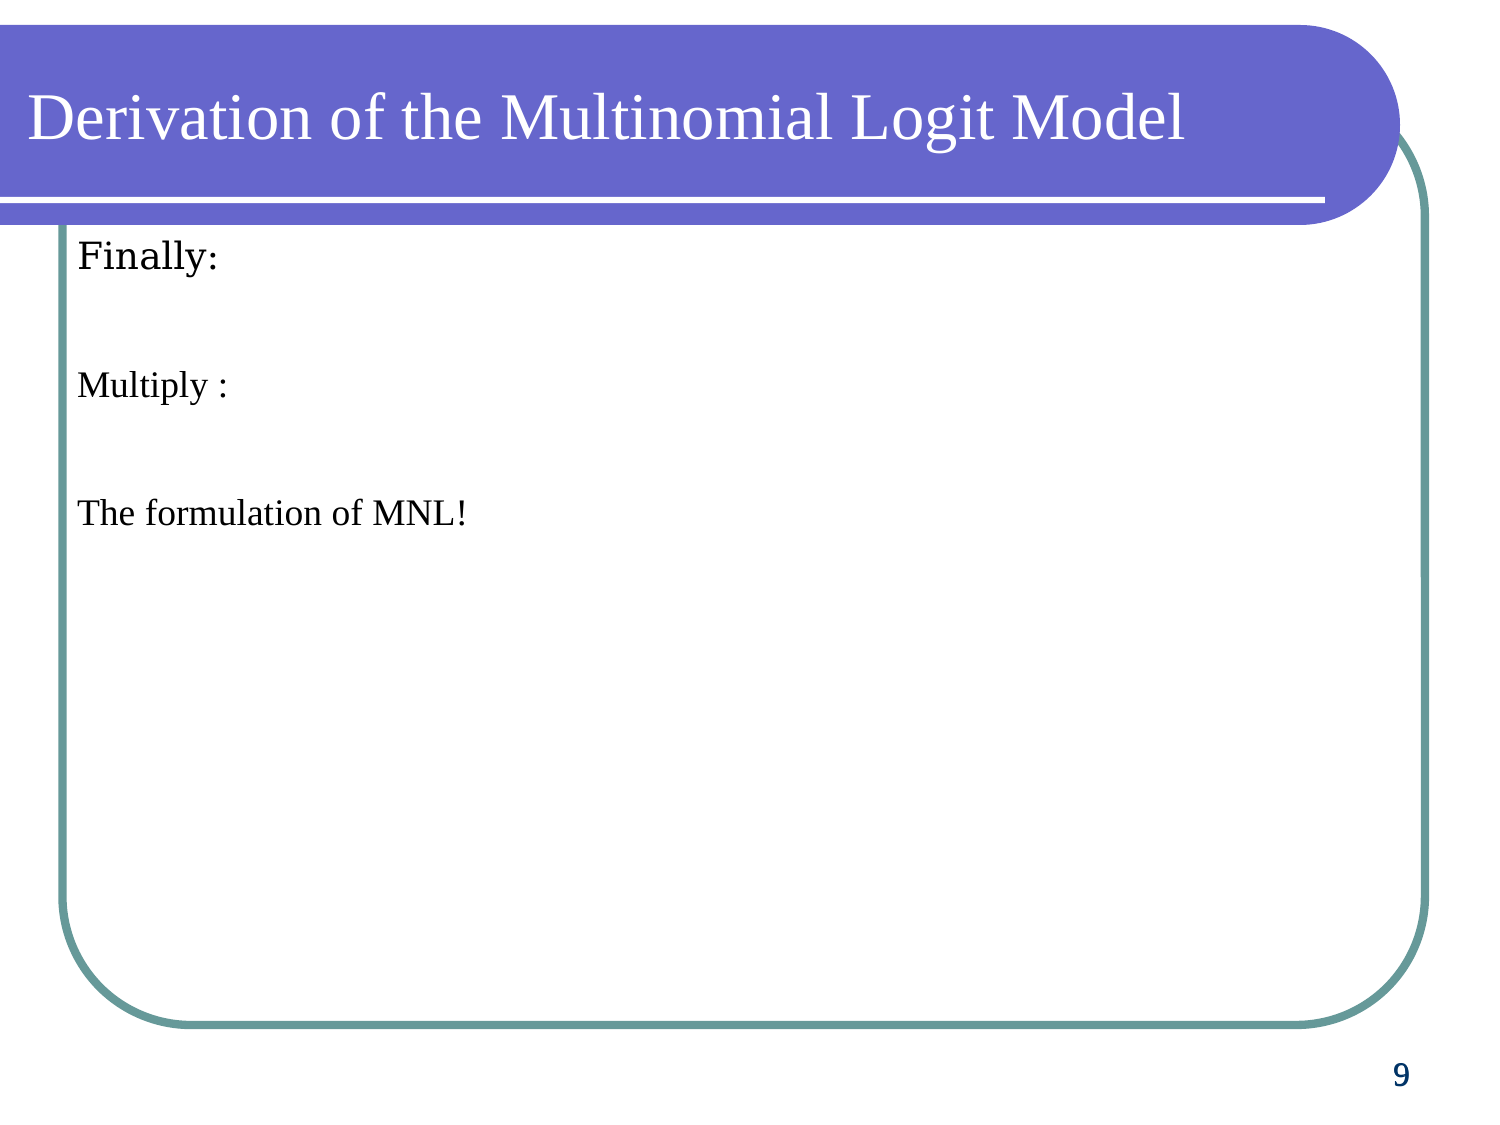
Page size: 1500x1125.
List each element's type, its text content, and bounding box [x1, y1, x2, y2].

title Derivation of the Multinomial Logit Model [12, 37, 1393, 188]
text_box 9 [1175, 1024, 1425, 1100]
